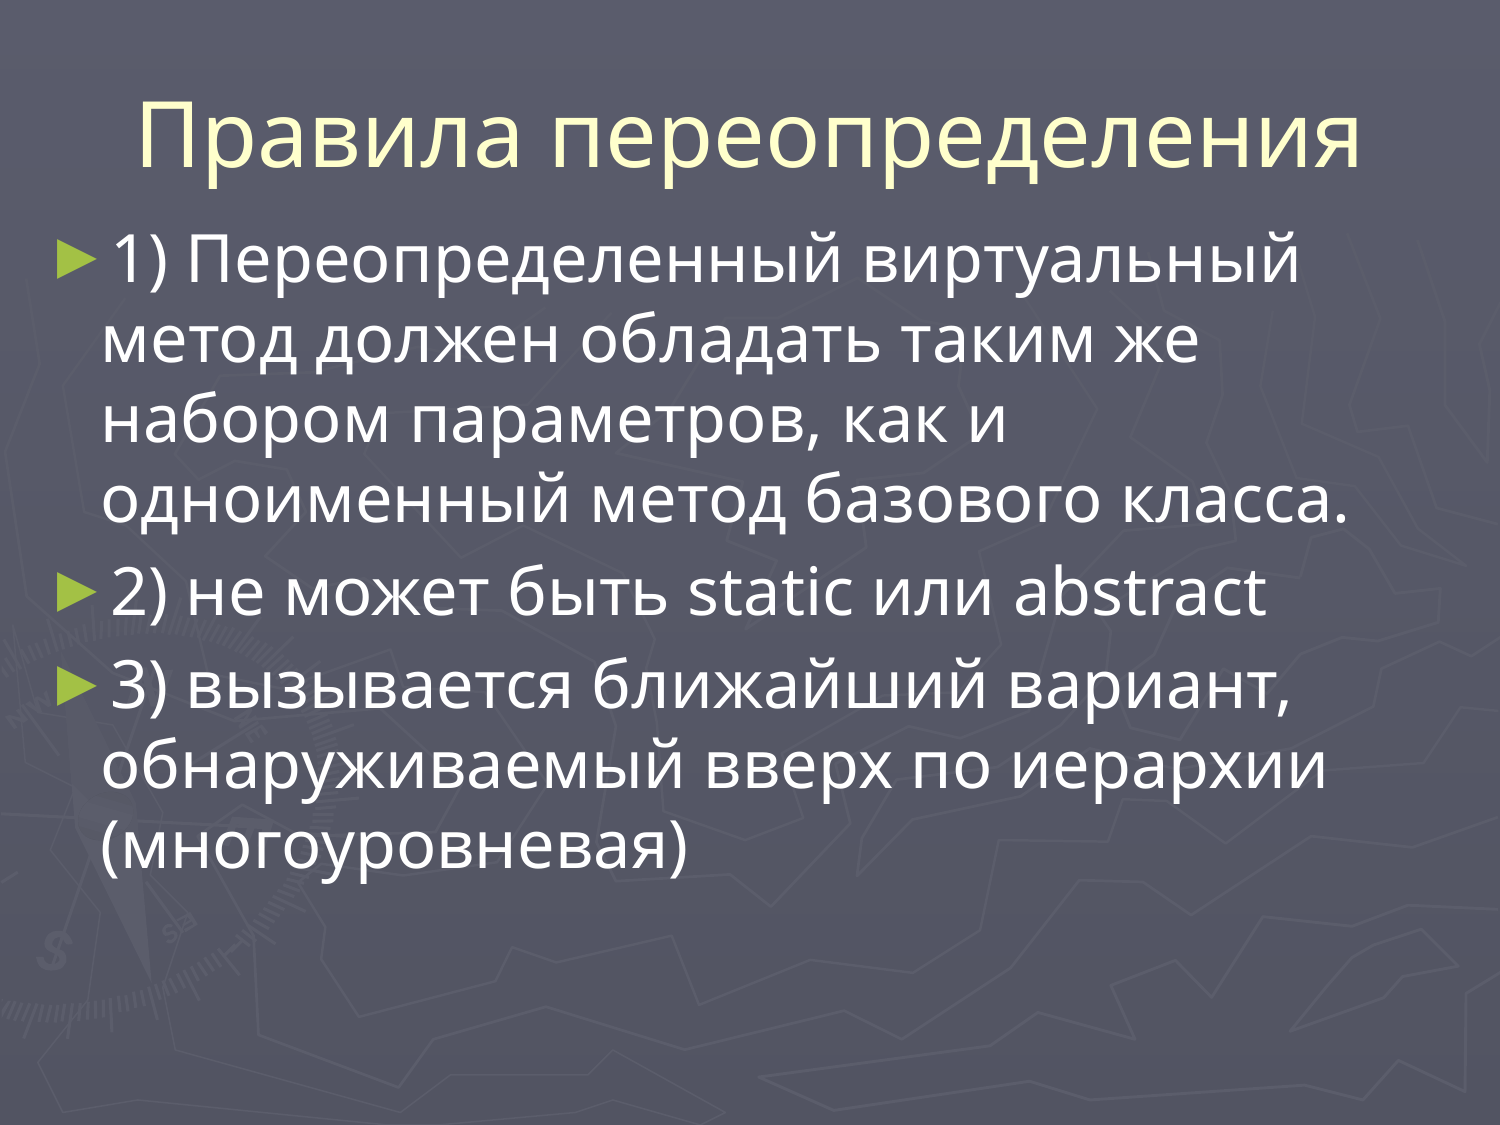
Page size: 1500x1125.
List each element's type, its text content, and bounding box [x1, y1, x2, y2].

title Правила переопределения [49, 37, 1451, 225]
list 1) Переопределенный виртуальный метод должен обладать таким же набором параметров, как и одноименный метод базового класса. 2) не может быть static или abstract 3) вызывается ближайший вариант, обнаруживаемый вверх по иерархии (многоуровневая) [29, 208, 1431, 947]
